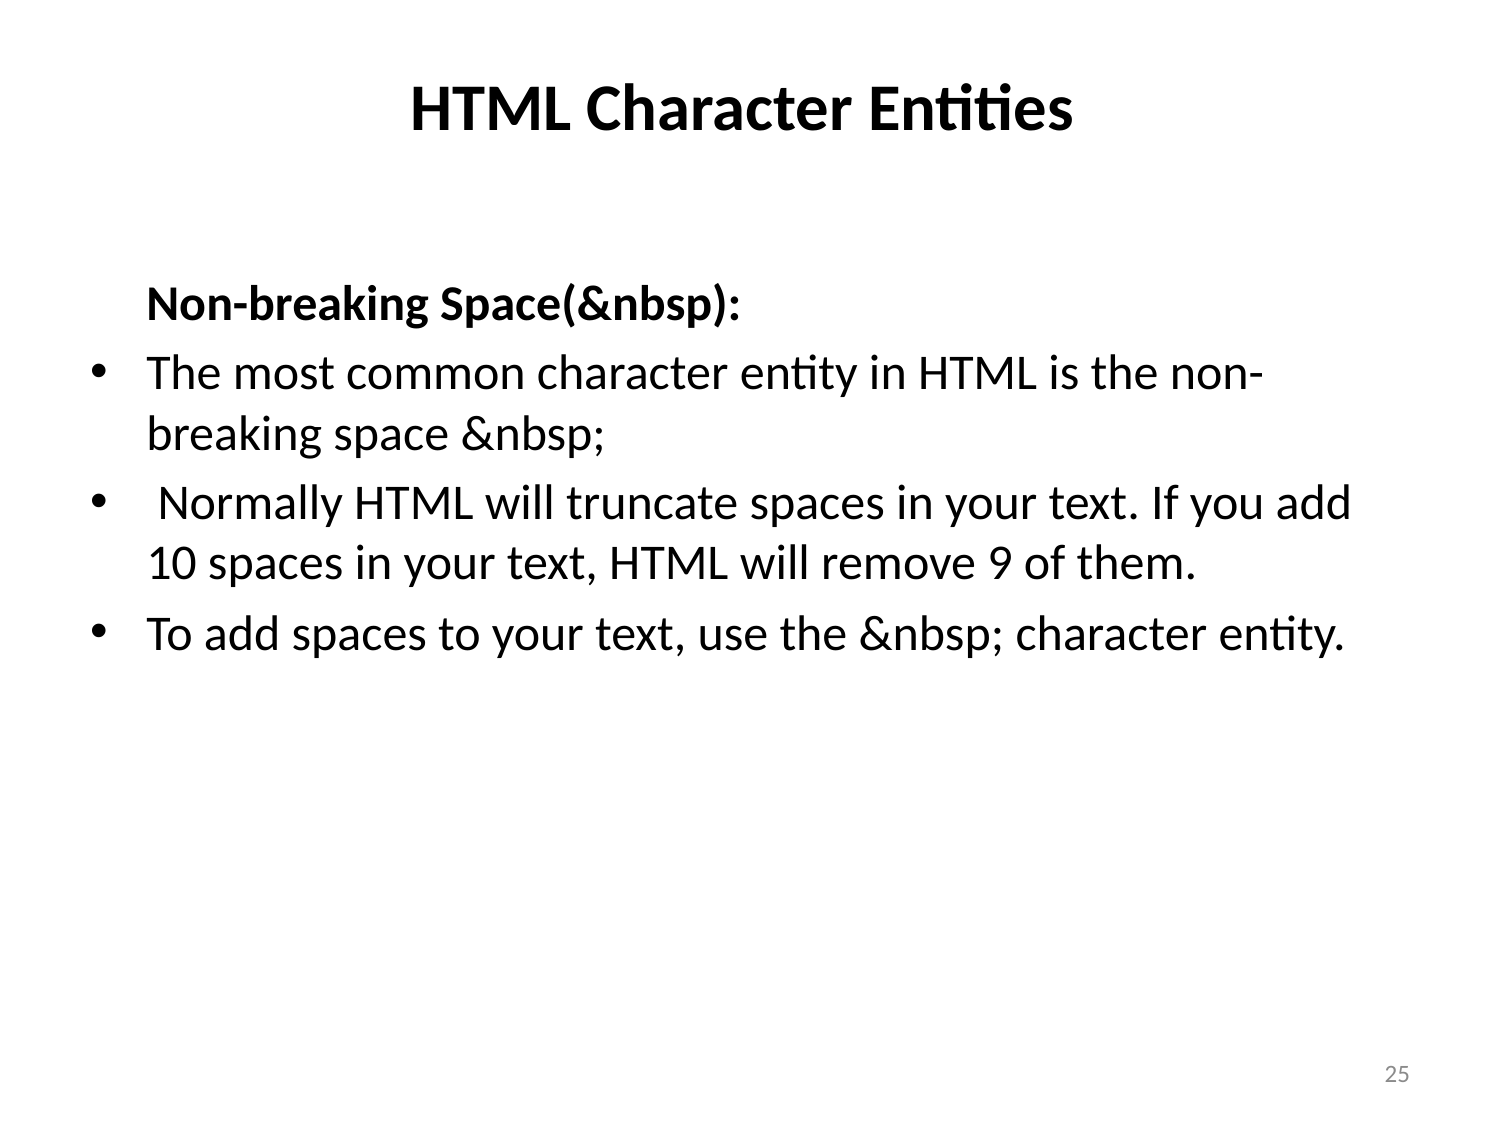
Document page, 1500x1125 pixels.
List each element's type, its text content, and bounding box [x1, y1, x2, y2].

slide_number 25 [1074, 1042, 1425, 1103]
list Non-breaking Space(&nbsp): The most common character entity in HTML is the non-breaking space &nbsp; Normally HTML will truncate spaces in your text. If you add 10 spaces in your text, HTML will remove 9 of them. To add spaces to your text, use the &nbsp; character entity. [75, 262, 1425, 1005]
title HTML Character Entities [75, 45, 1425, 163]
